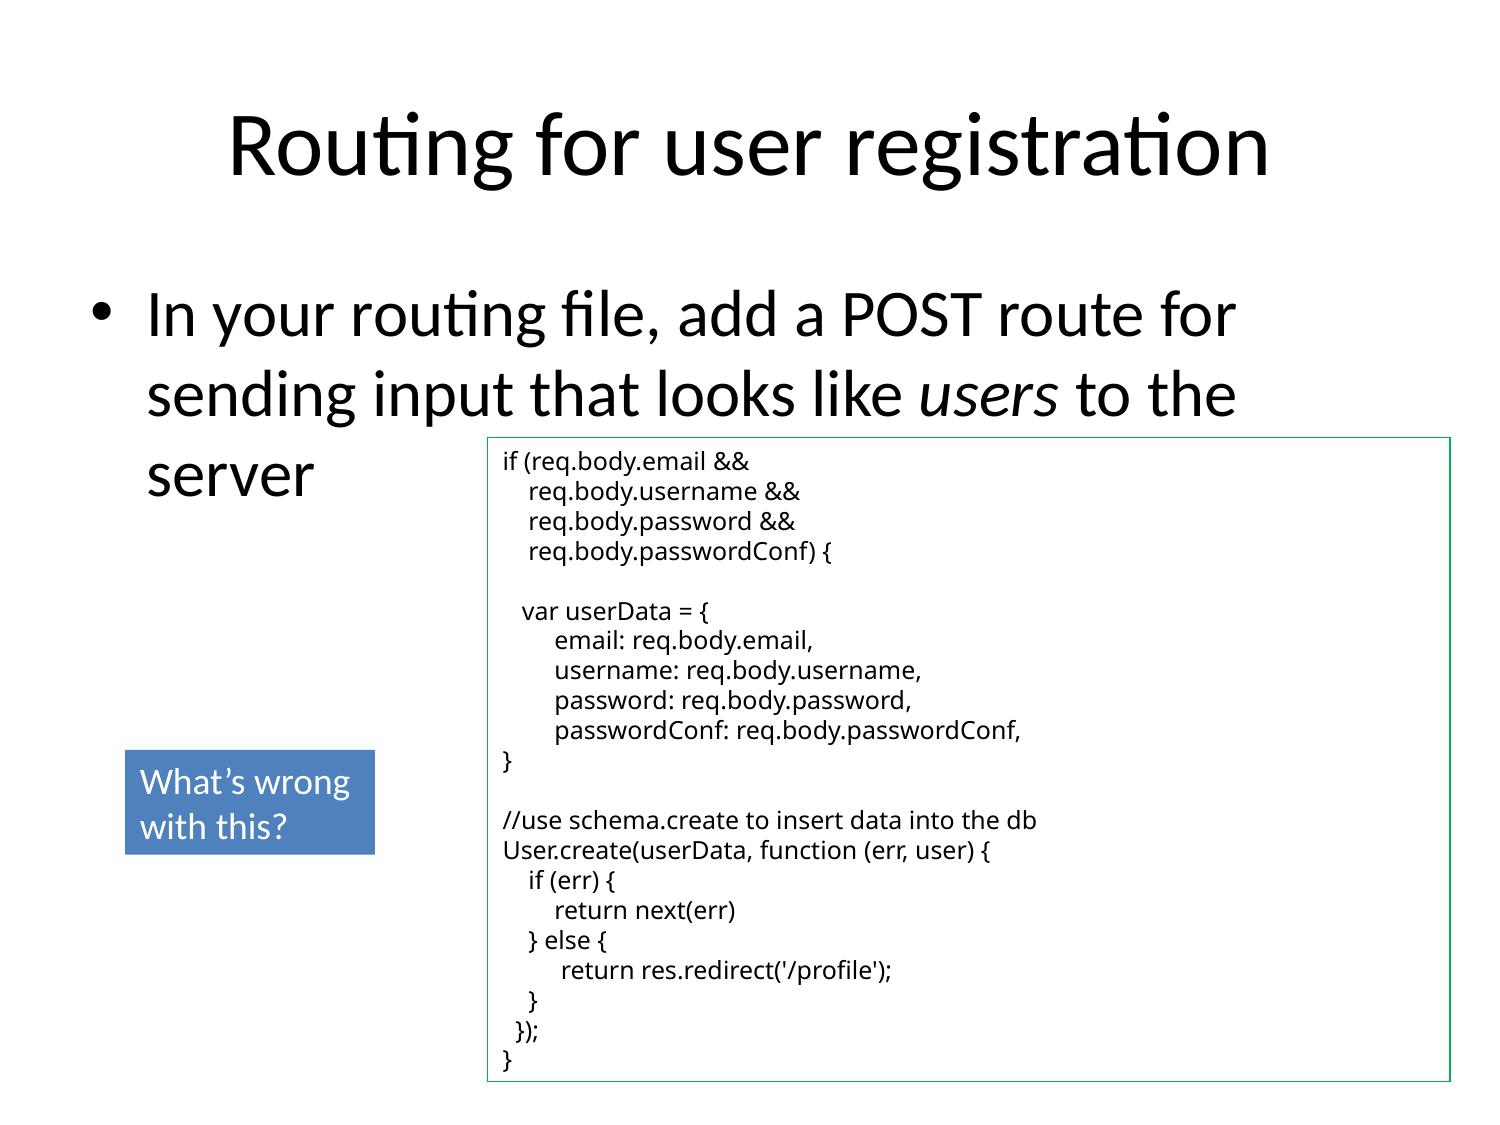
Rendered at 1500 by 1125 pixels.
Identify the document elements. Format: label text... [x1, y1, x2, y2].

list In your routing file, add a POST route for sending input that looks like users to the server [75, 262, 1425, 1005]
title Routing for user registration [75, 45, 1425, 233]
text_box if (req.body.email && req.body.username && req.body.password && req.body.passwordConf) { var userData = { email: req.body.email, username: req.body.username, password: req.body.password, passwordConf: req.body.passwordConf, } //use schema.create to insert data into the db User.create(userData, function (err, user) { if (err) { return next(err) } else { return res.redirect('/profile'); } }); } [487, 437, 1450, 1082]
text_box What’s wrong with this? [125, 749, 375, 855]
